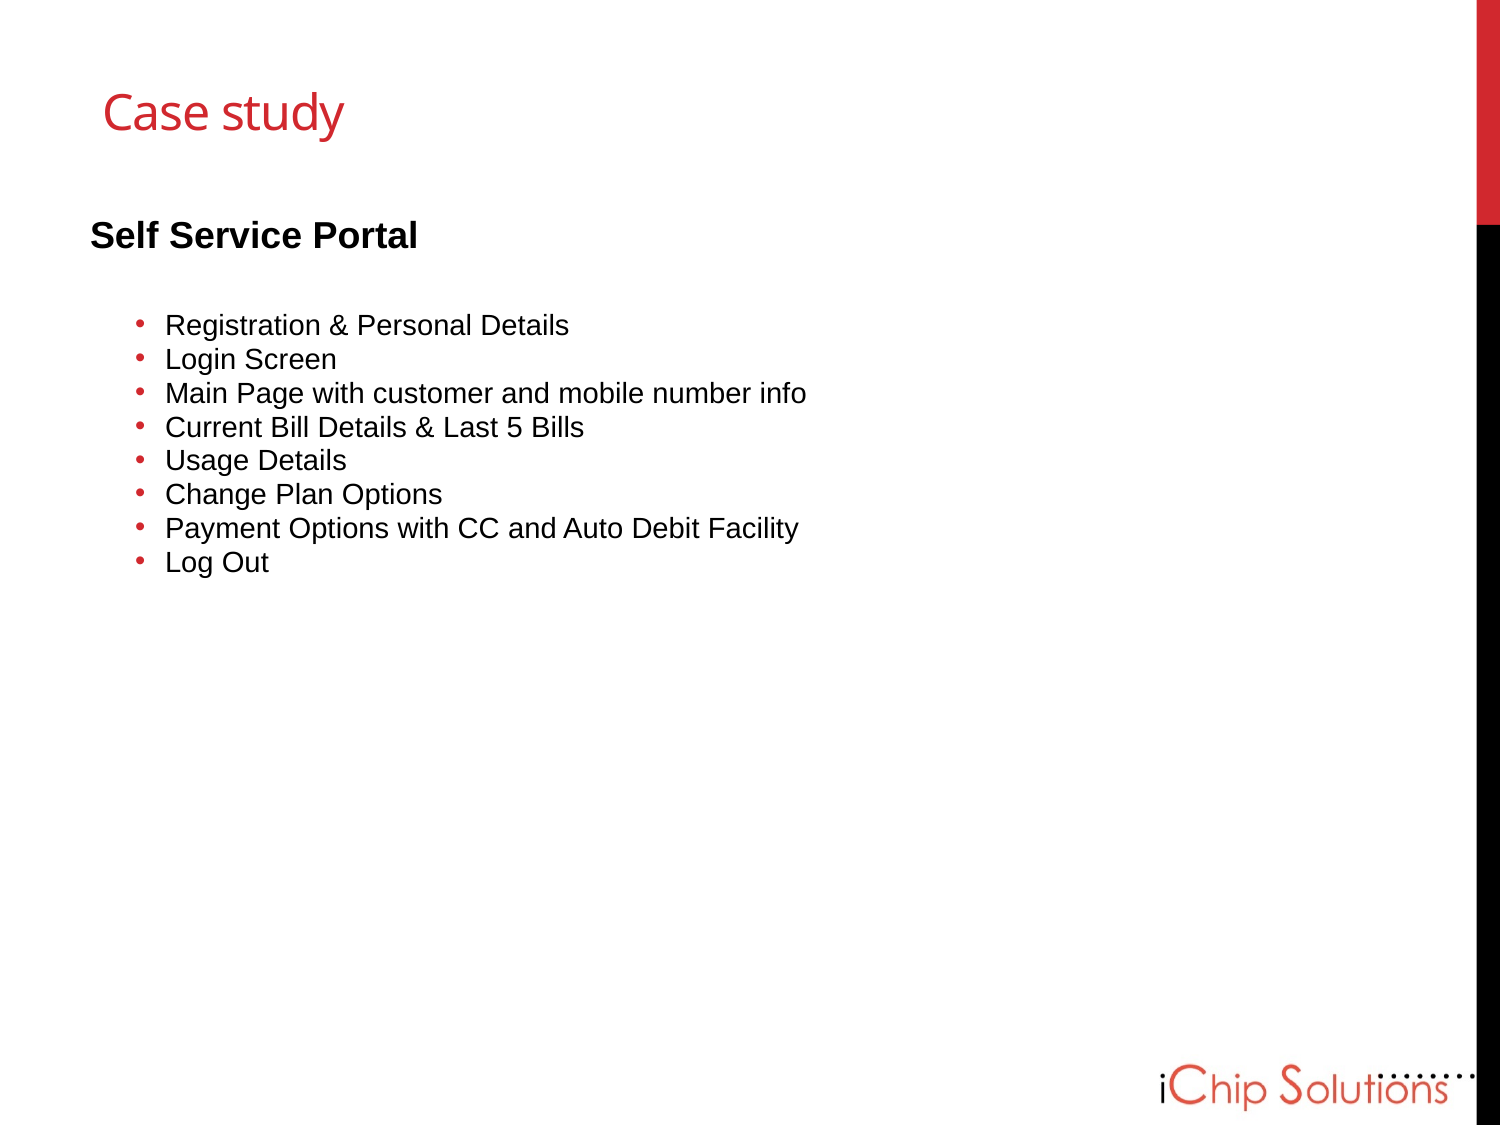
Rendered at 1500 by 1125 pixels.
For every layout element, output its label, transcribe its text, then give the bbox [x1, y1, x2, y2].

title Case study [87, 50, 600, 148]
list Self Service Portal Registration & Personal Details Login Screen Main Page with customer and mobile number info Current Bill Details & Last 5 Bills Usage Details Change Plan Options Payment Options with CC and Auto Debit Facility Log Out [75, 212, 1425, 1113]
picture [1136, 1042, 1476, 1125]
